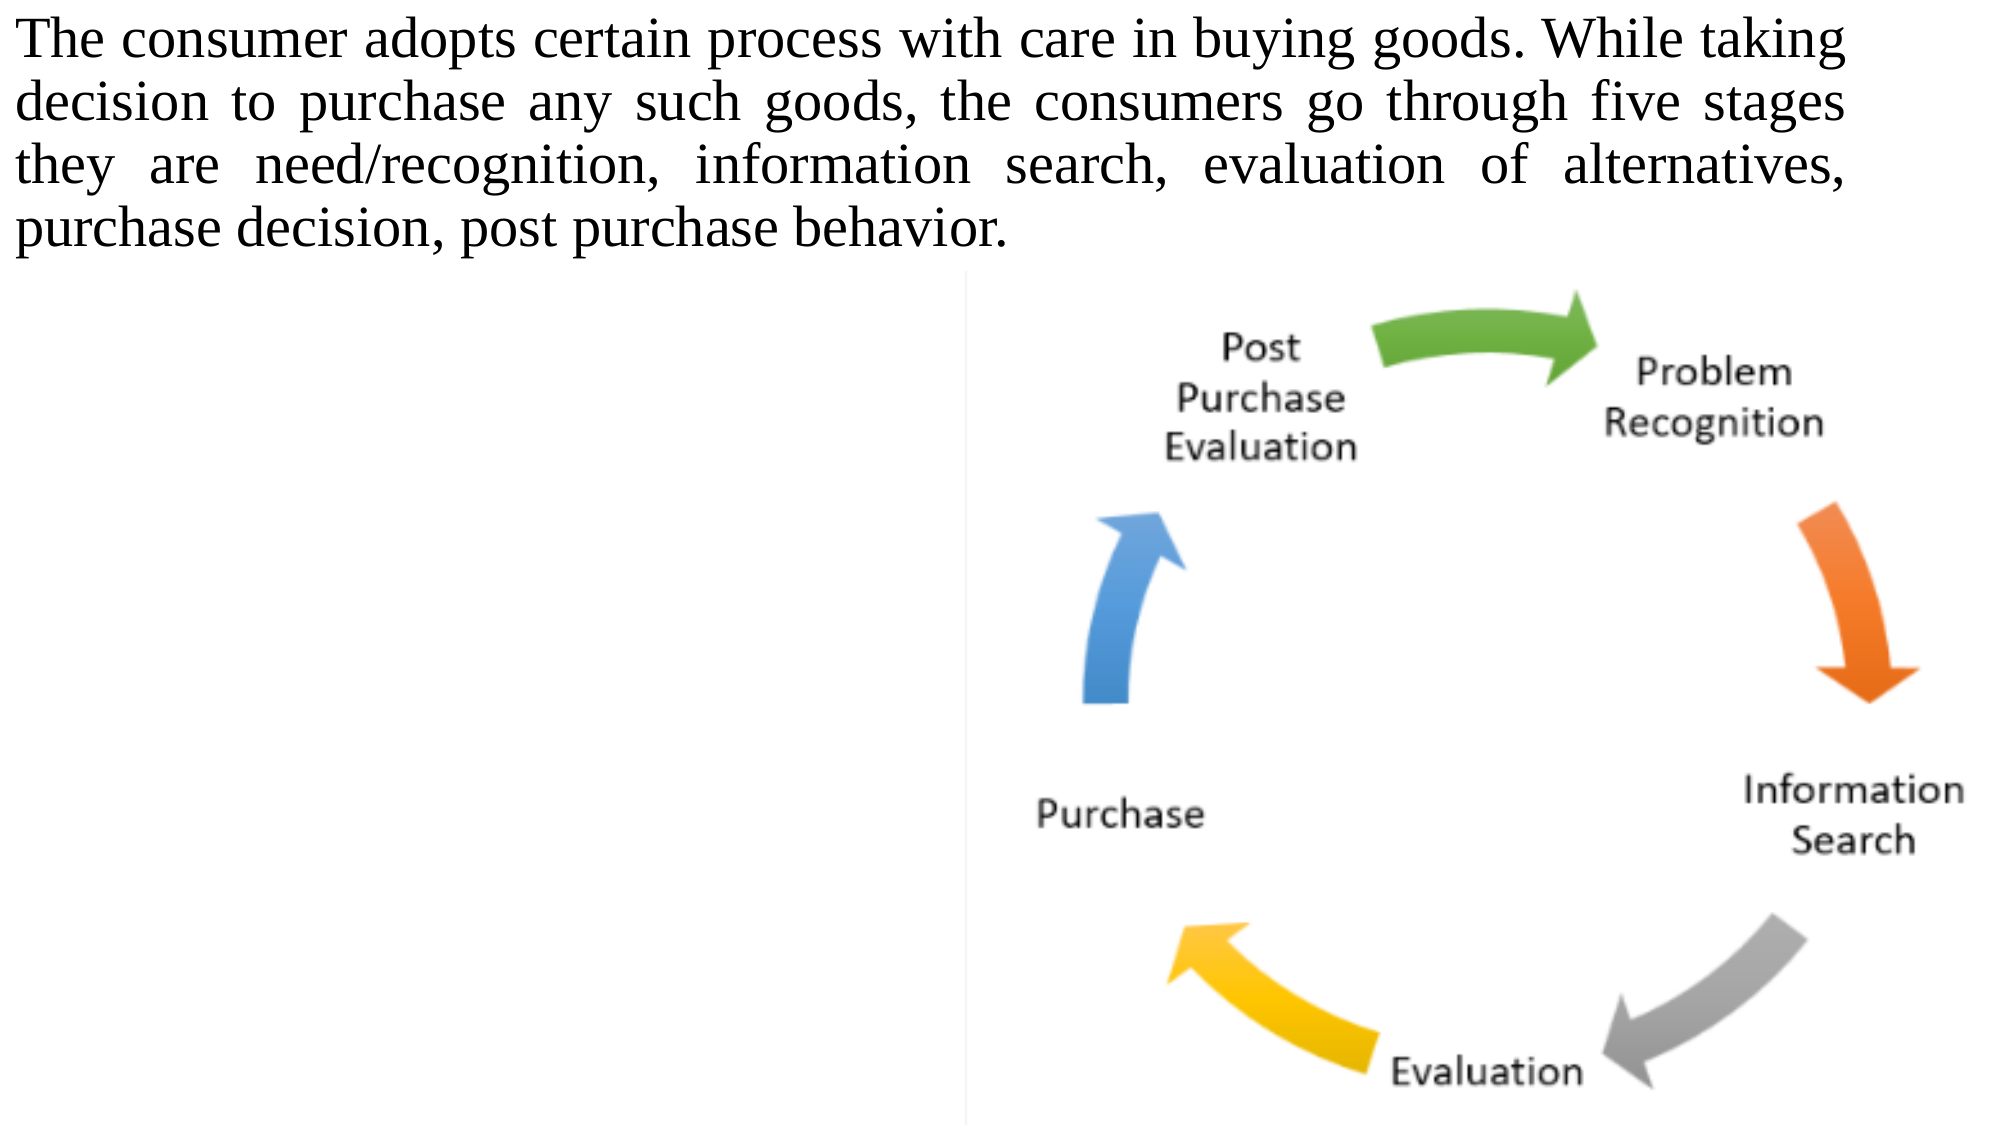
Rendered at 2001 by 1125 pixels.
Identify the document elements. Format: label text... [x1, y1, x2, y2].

list The consumer adopts certain process with care in buying goods. While taking decision to purchase any such goods, the consumers go through five stages they are need/recognition, information search, evaluation of alternatives, purchase decision, post purchase behavior. [0, 0, 1863, 1125]
picture [965, 271, 2000, 1125]
